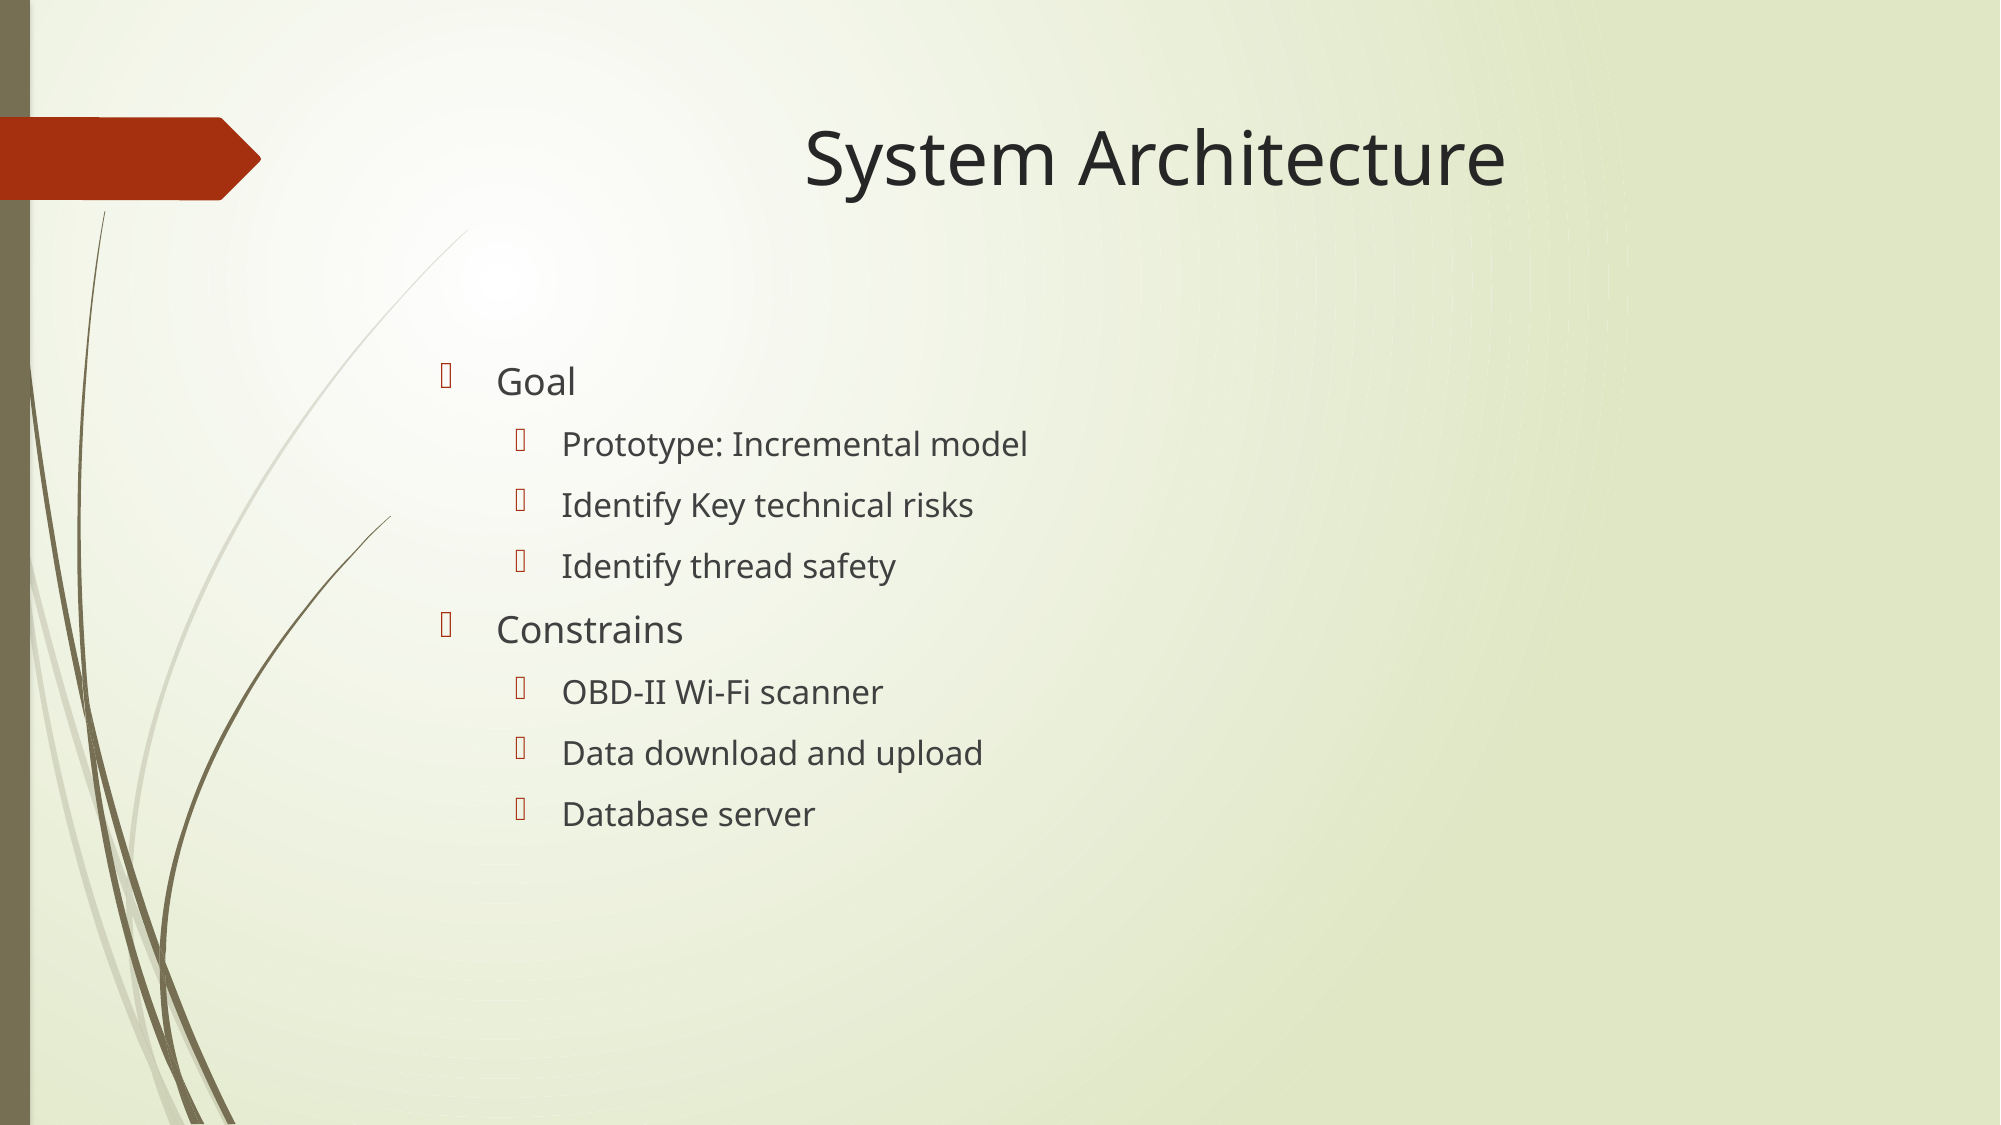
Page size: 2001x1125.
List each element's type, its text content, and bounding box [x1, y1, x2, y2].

title System Architecture [425, 102, 1888, 313]
list Goal Prototype: Incremental model Identify Key technical risks Identify thread safety Constrains OBD-II Wi-Fi scanner Data download and upload Database server [424, 350, 1888, 970]
